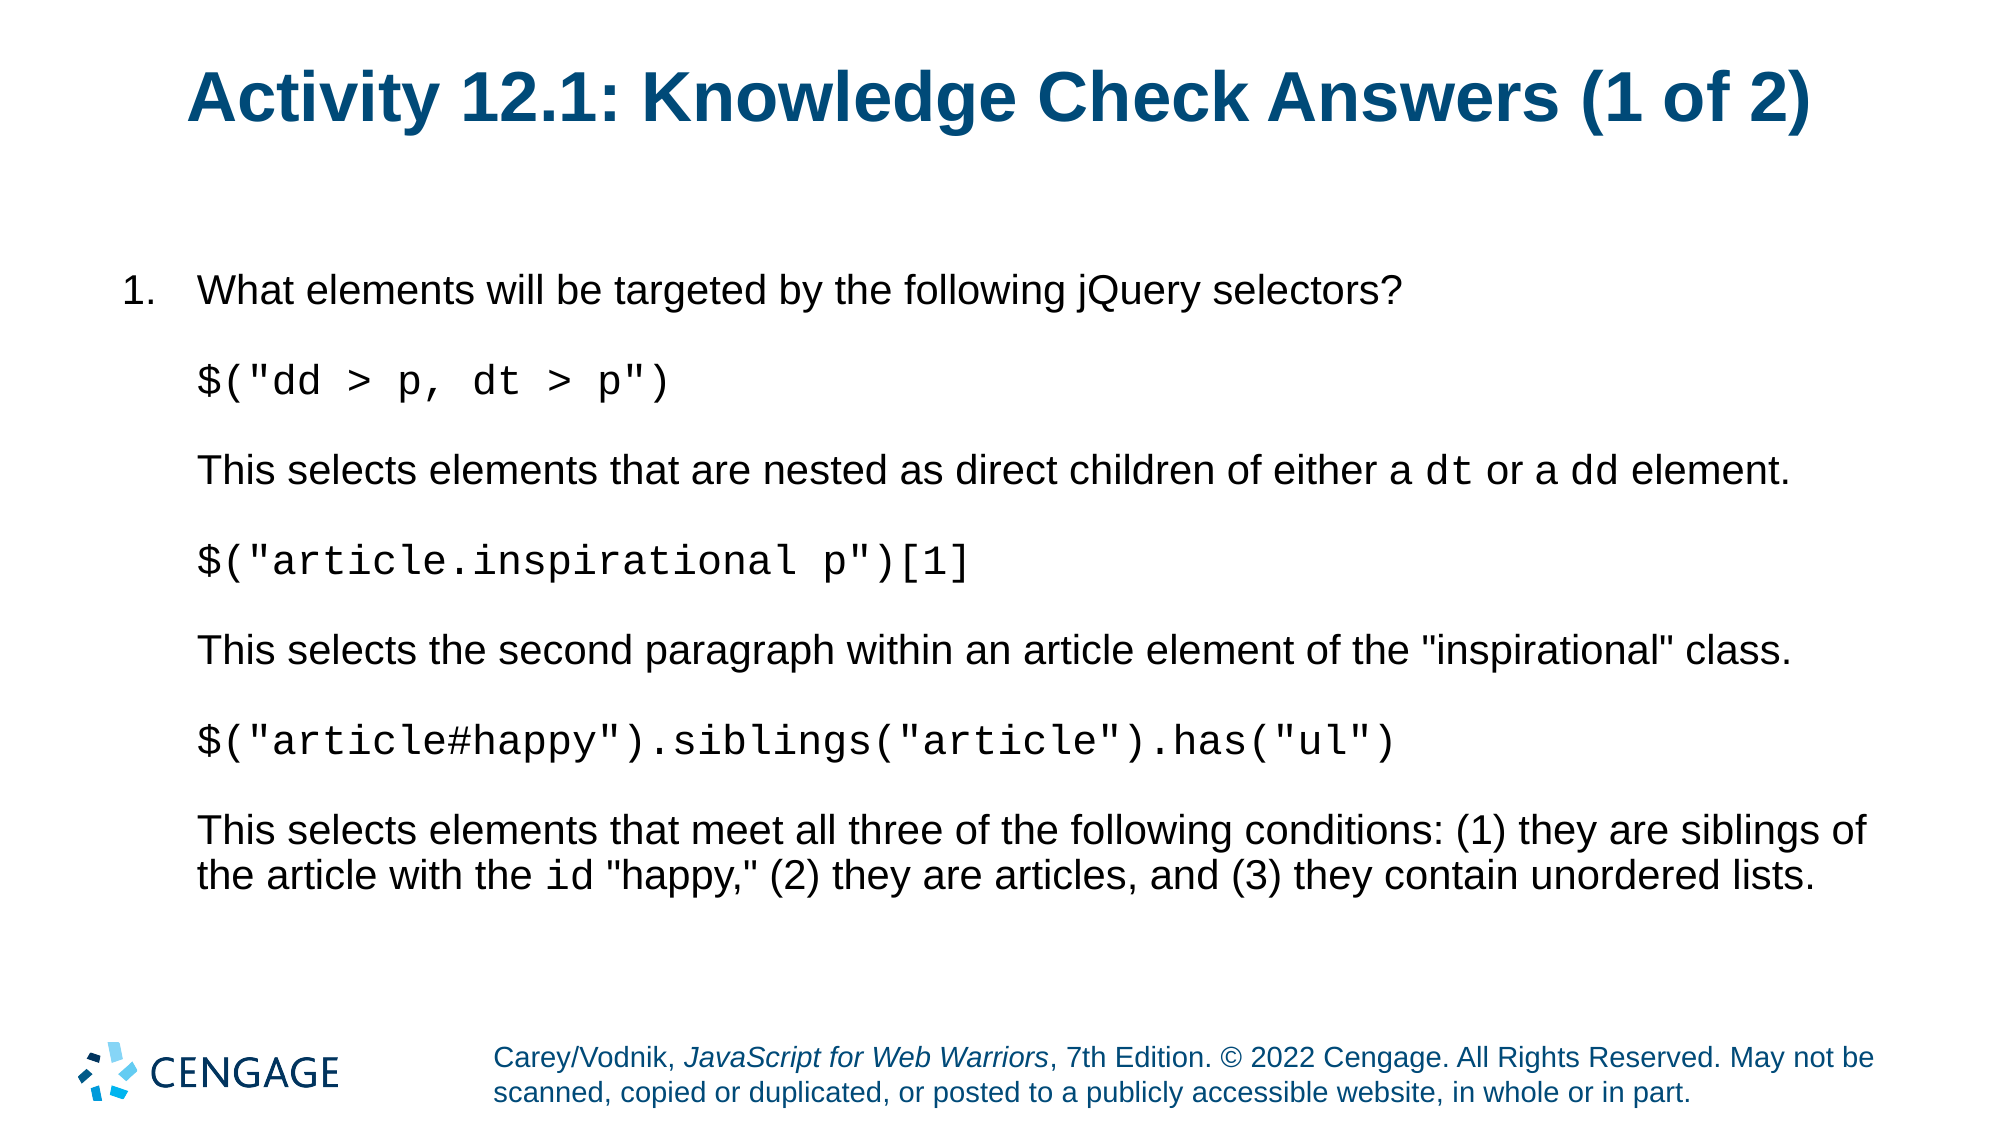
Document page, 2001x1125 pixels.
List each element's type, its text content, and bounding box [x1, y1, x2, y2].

title Activity 12.1: Knowledge Check Answers (1 of 2) [137, 59, 1863, 171]
list What elements will be targeted by the following jQuery selectors? $("dd > p, dt > p") This selects elements that are nested as direct children of either a dt or a dd element. $("article.inspirational p")[1] This selects the second paragraph within an article element of the "inspirational" class. $("article#happy").siblings("article").has("ul") This selects elements that meet all three of the following conditions: (1) they are siblings of the article with the id "happy," (2) they are articles, and (3) they contain unordered lists. [121, 268, 1880, 990]
picture [78, 1042, 338, 1101]
